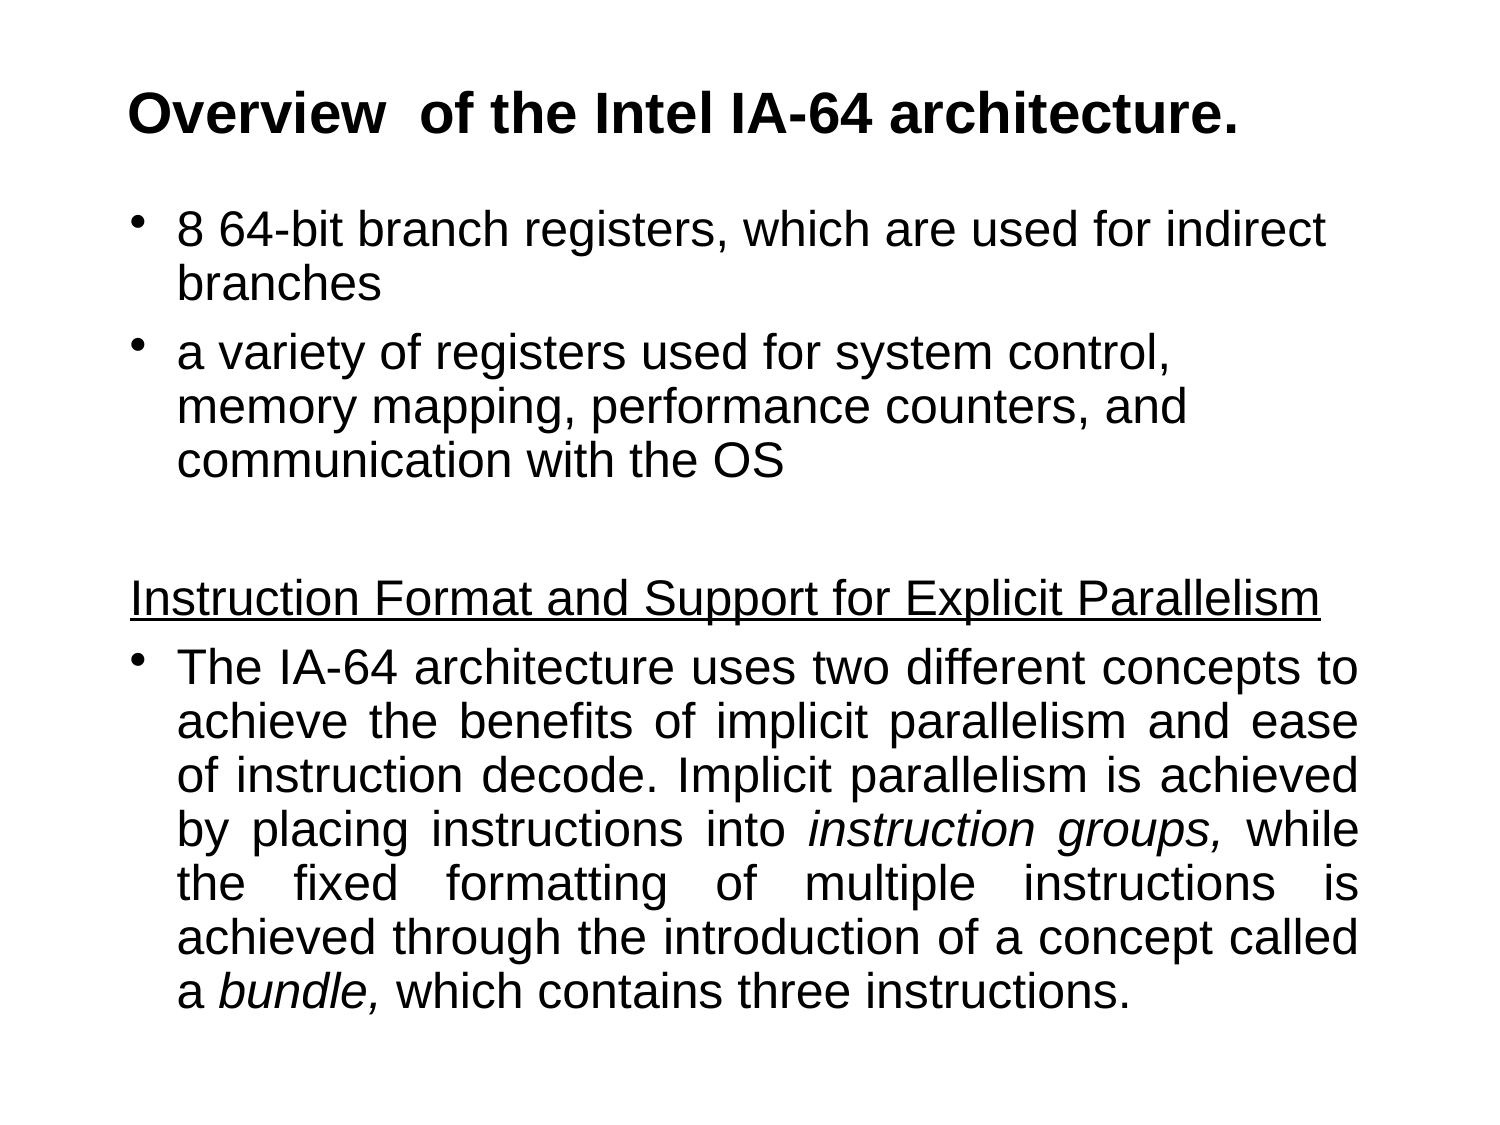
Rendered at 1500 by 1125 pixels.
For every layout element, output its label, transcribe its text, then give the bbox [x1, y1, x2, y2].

title Overview of the Intel IA-64 architecture. [112, 53, 1310, 176]
list 8 64-bit branch registers, which are used for indirect branches a variety of registers used for system control, memory mapping, performance counters, and communication with the OS Instruction Format and Support for Explicit Parallelism The IA-64 architecture uses two different concepts to achieve the benefits of implicit parallelism and ease of instruction decode. Implicit parallelism is achieved by placing instructions into instruction groups, while the fixed formatting of multiple instructions is achieved through the introduction of a concept called a bundle, which contains three instructions. [114, 195, 1376, 1005]
